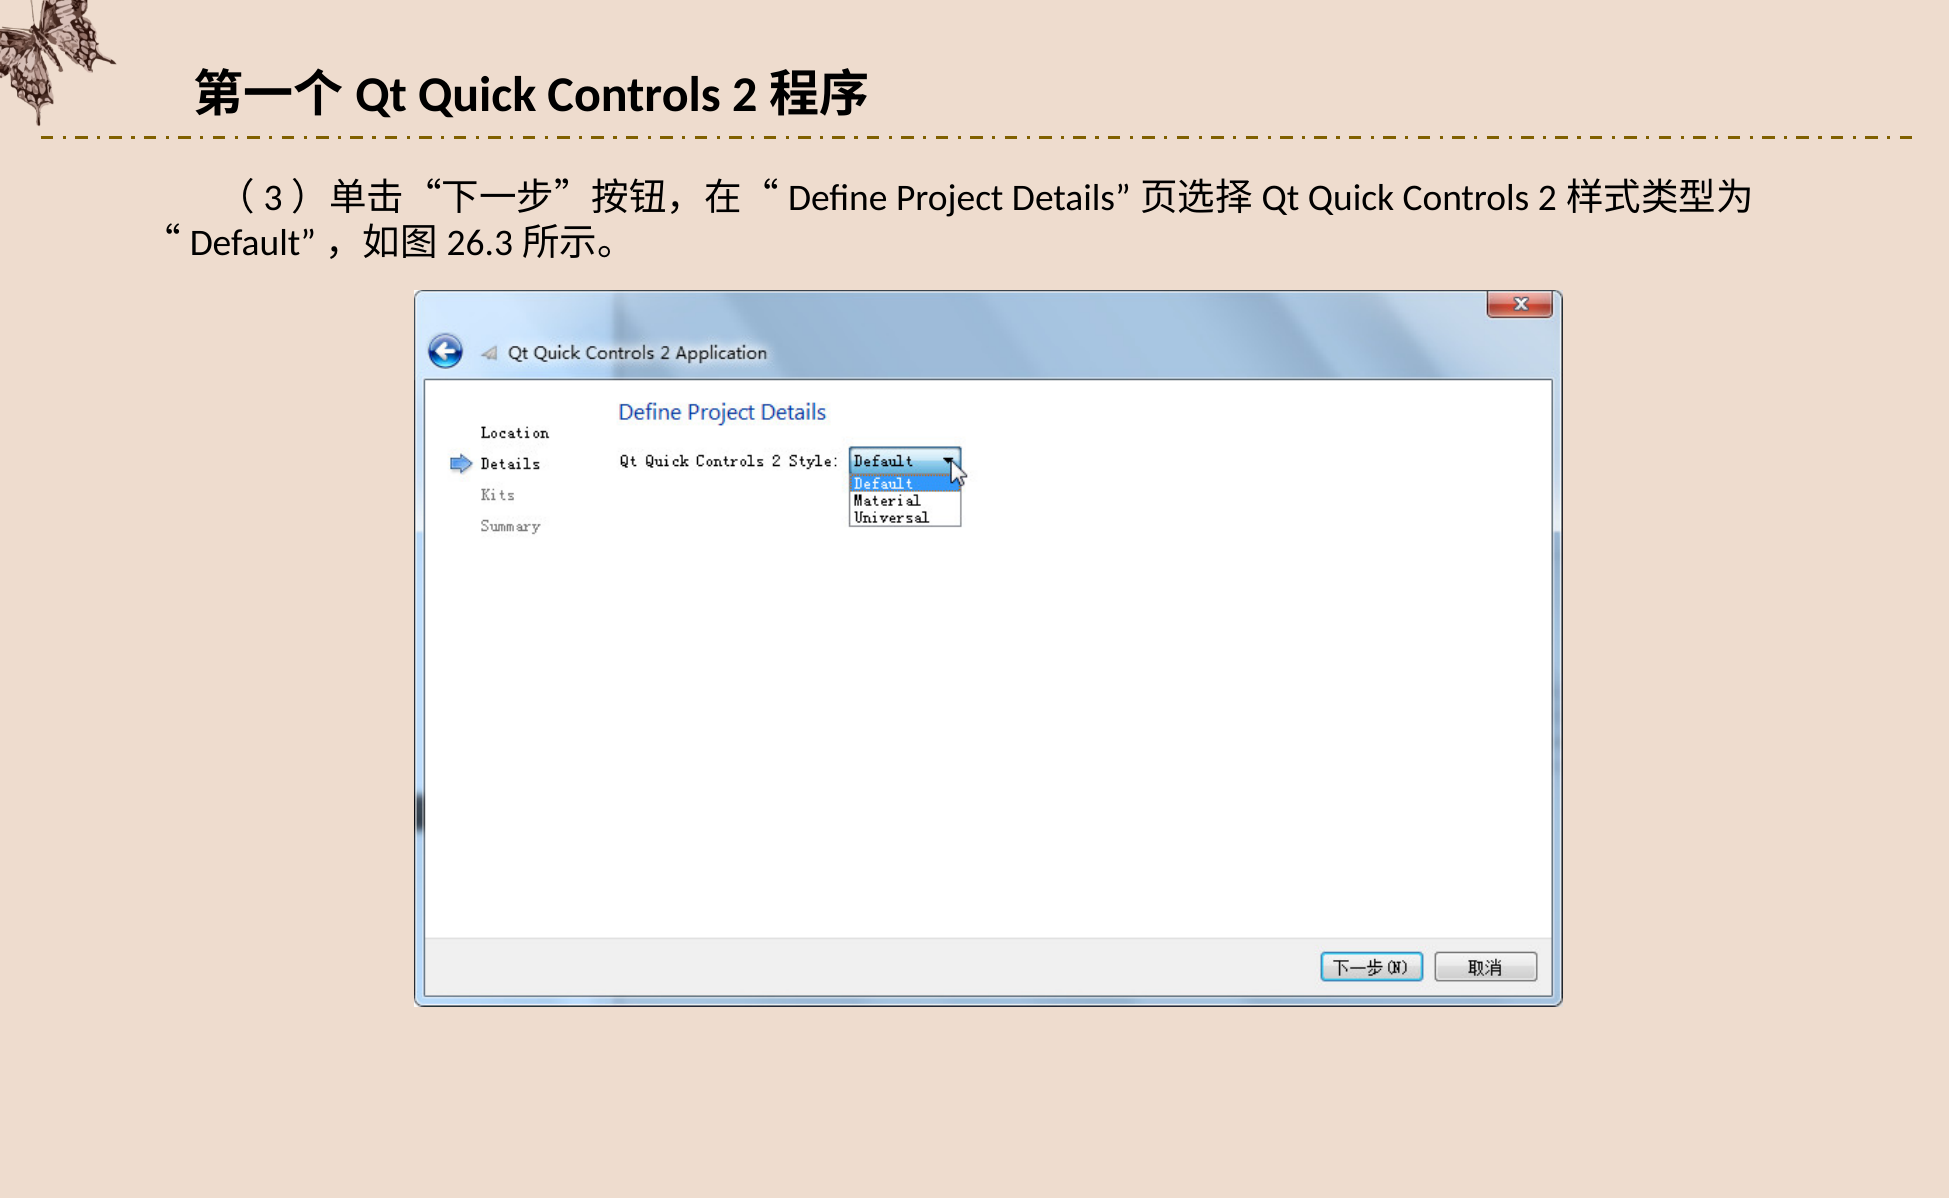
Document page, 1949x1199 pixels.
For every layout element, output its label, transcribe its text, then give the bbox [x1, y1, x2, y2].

text_box 第一个Qt Quick Controls 2程序 [178, 53, 885, 129]
text_box （3）单击“下一步”按钮，在“Define Project Details”页选择Qt Quick Controls 2样式类型为“Default”，如图26.3所示。 [128, 165, 1826, 271]
picture [0, 0, 142, 138]
picture [414, 290, 1563, 1007]
